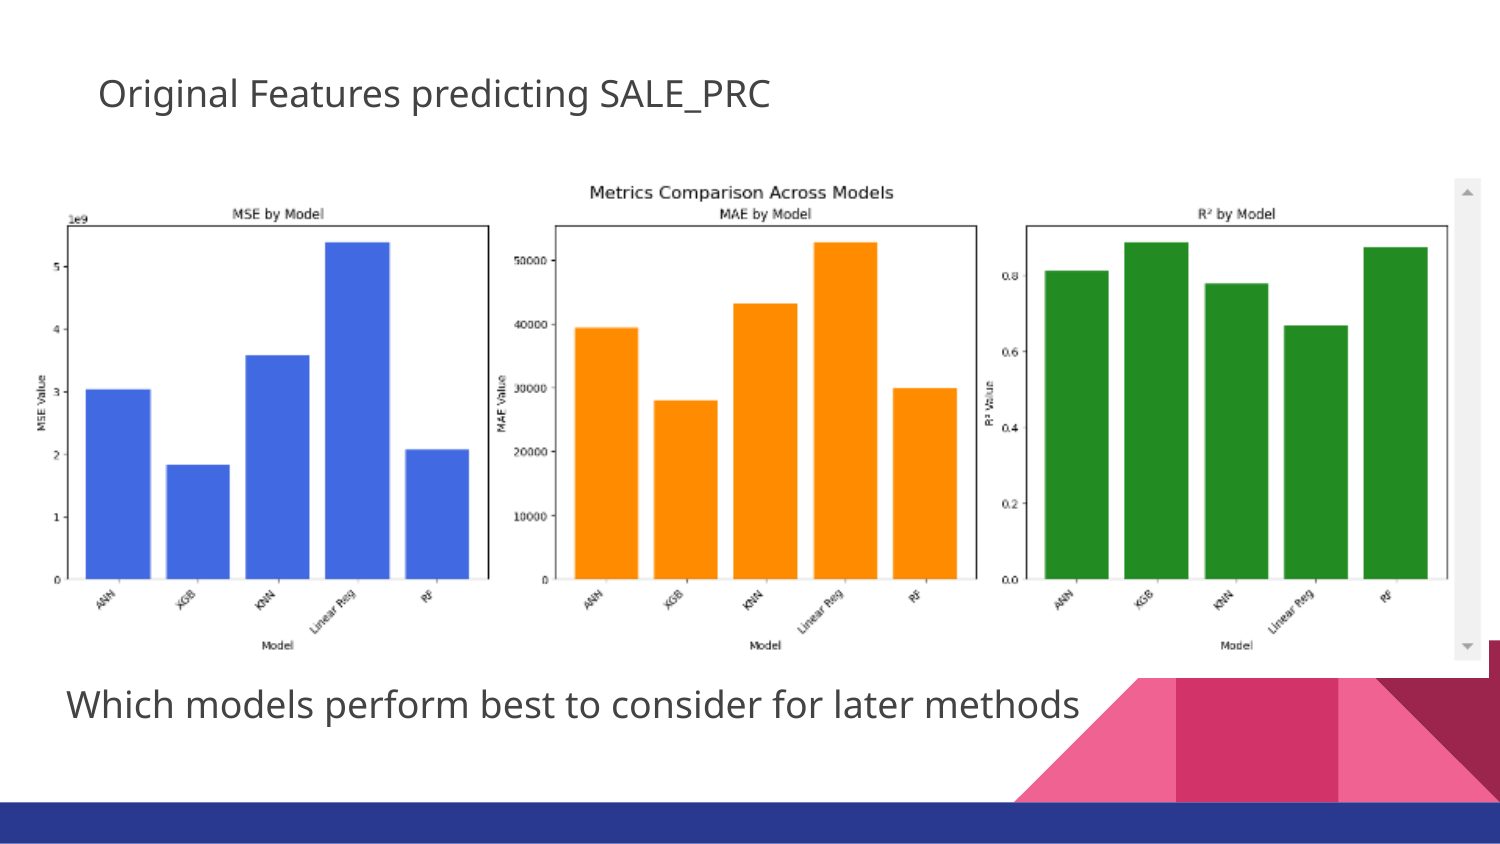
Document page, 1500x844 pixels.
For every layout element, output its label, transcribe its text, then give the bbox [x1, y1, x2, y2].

picture [11, 166, 1489, 678]
text_box Which models perform best to consider for later methods [51, 685, 1273, 724]
text_box Original Features predicting SALE_PRC [82, 54, 1438, 164]
